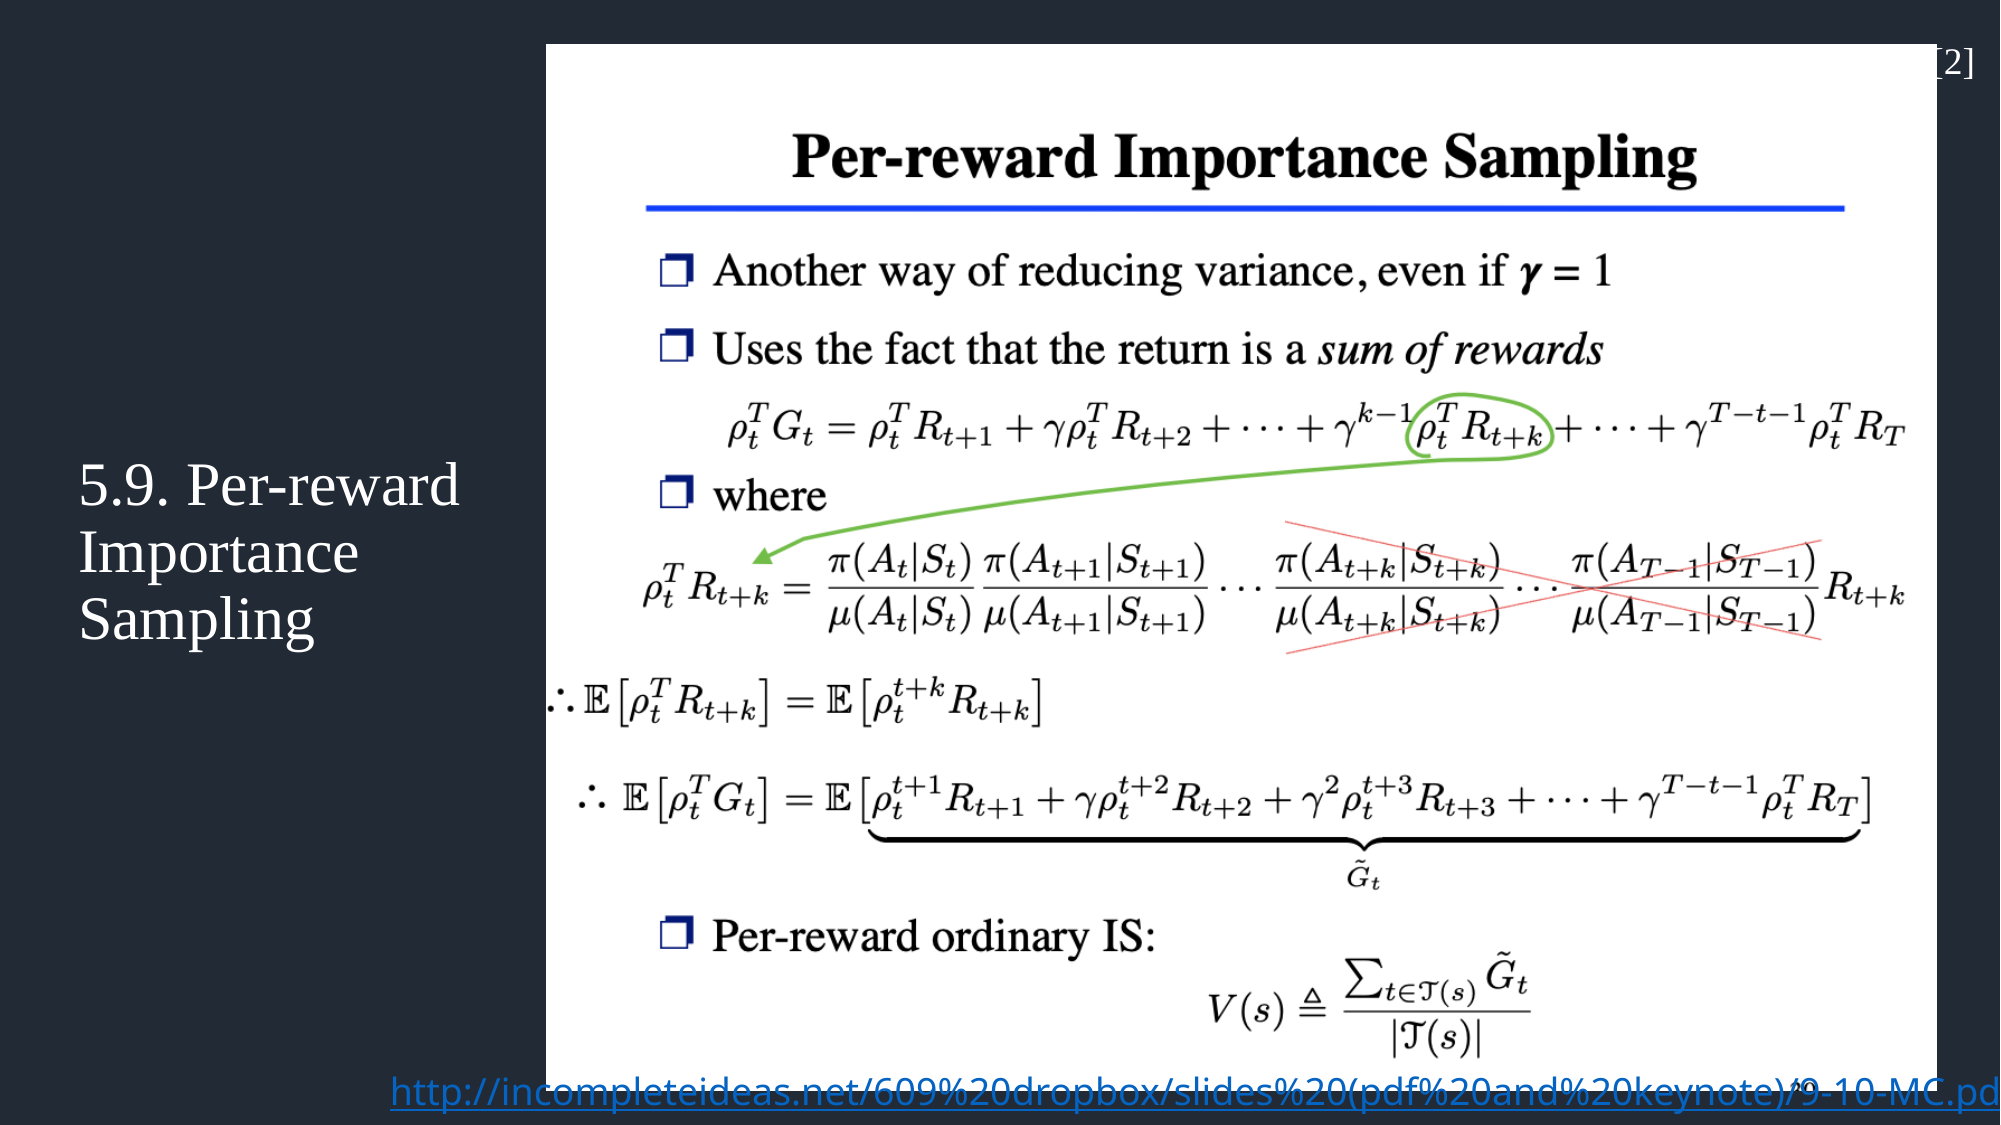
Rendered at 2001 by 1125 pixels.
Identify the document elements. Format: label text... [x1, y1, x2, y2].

title 5.9. Per-reward Importance Sampling [63, 443, 526, 662]
picture [546, 44, 1937, 1091]
text_box [2] [1916, 29, 2000, 90]
text_box http://incompleteideas.net/609%20dropbox/slides%20(pdf%20and%20keynote)/9-10-MC.pdf [375, 1060, 2000, 1125]
